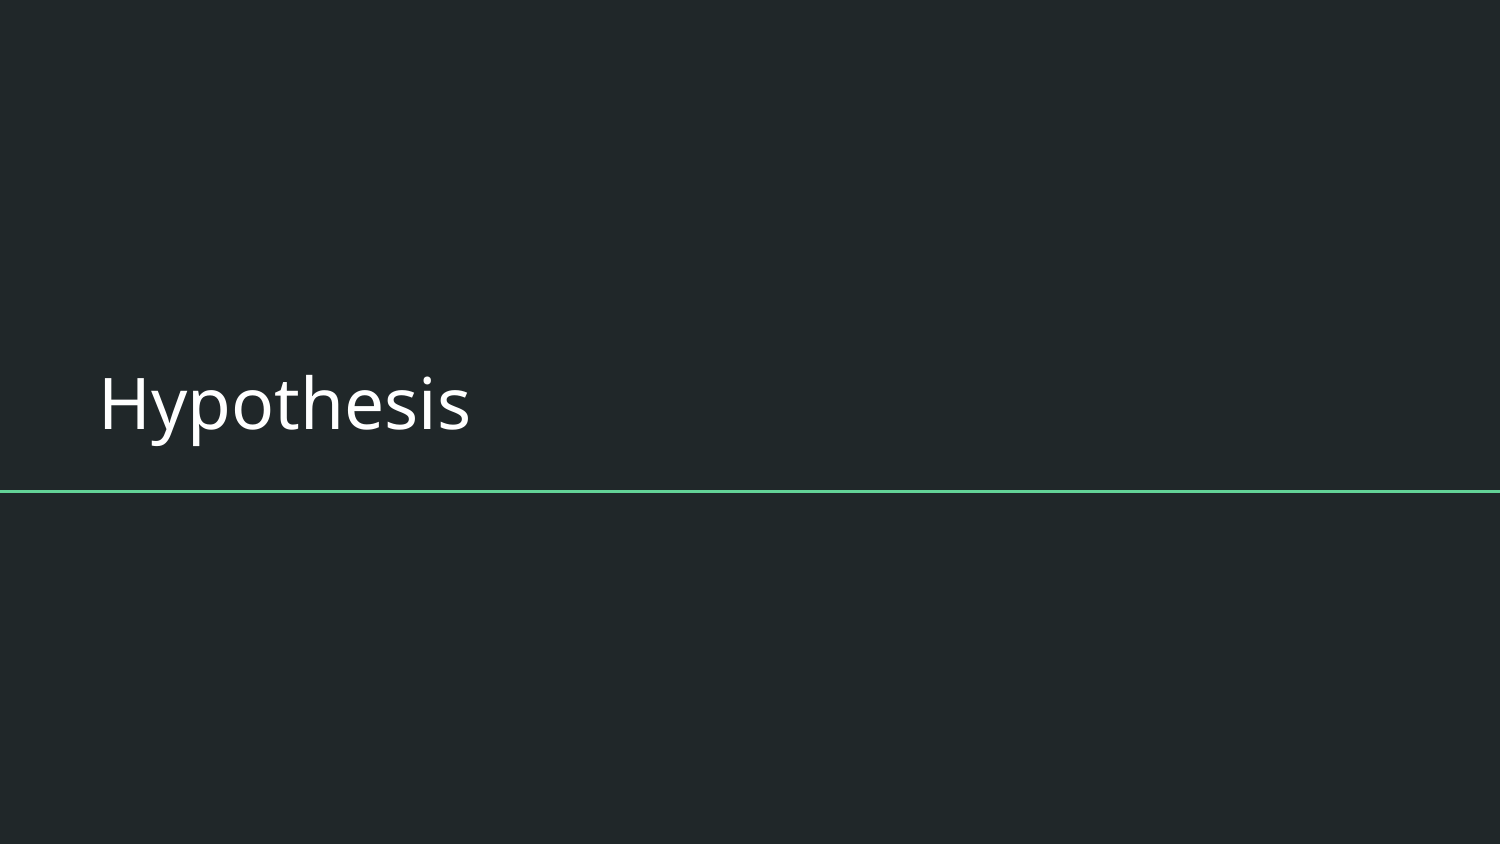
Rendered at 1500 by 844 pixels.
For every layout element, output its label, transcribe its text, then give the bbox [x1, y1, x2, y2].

title Hypothesis [83, 337, 1417, 466]
